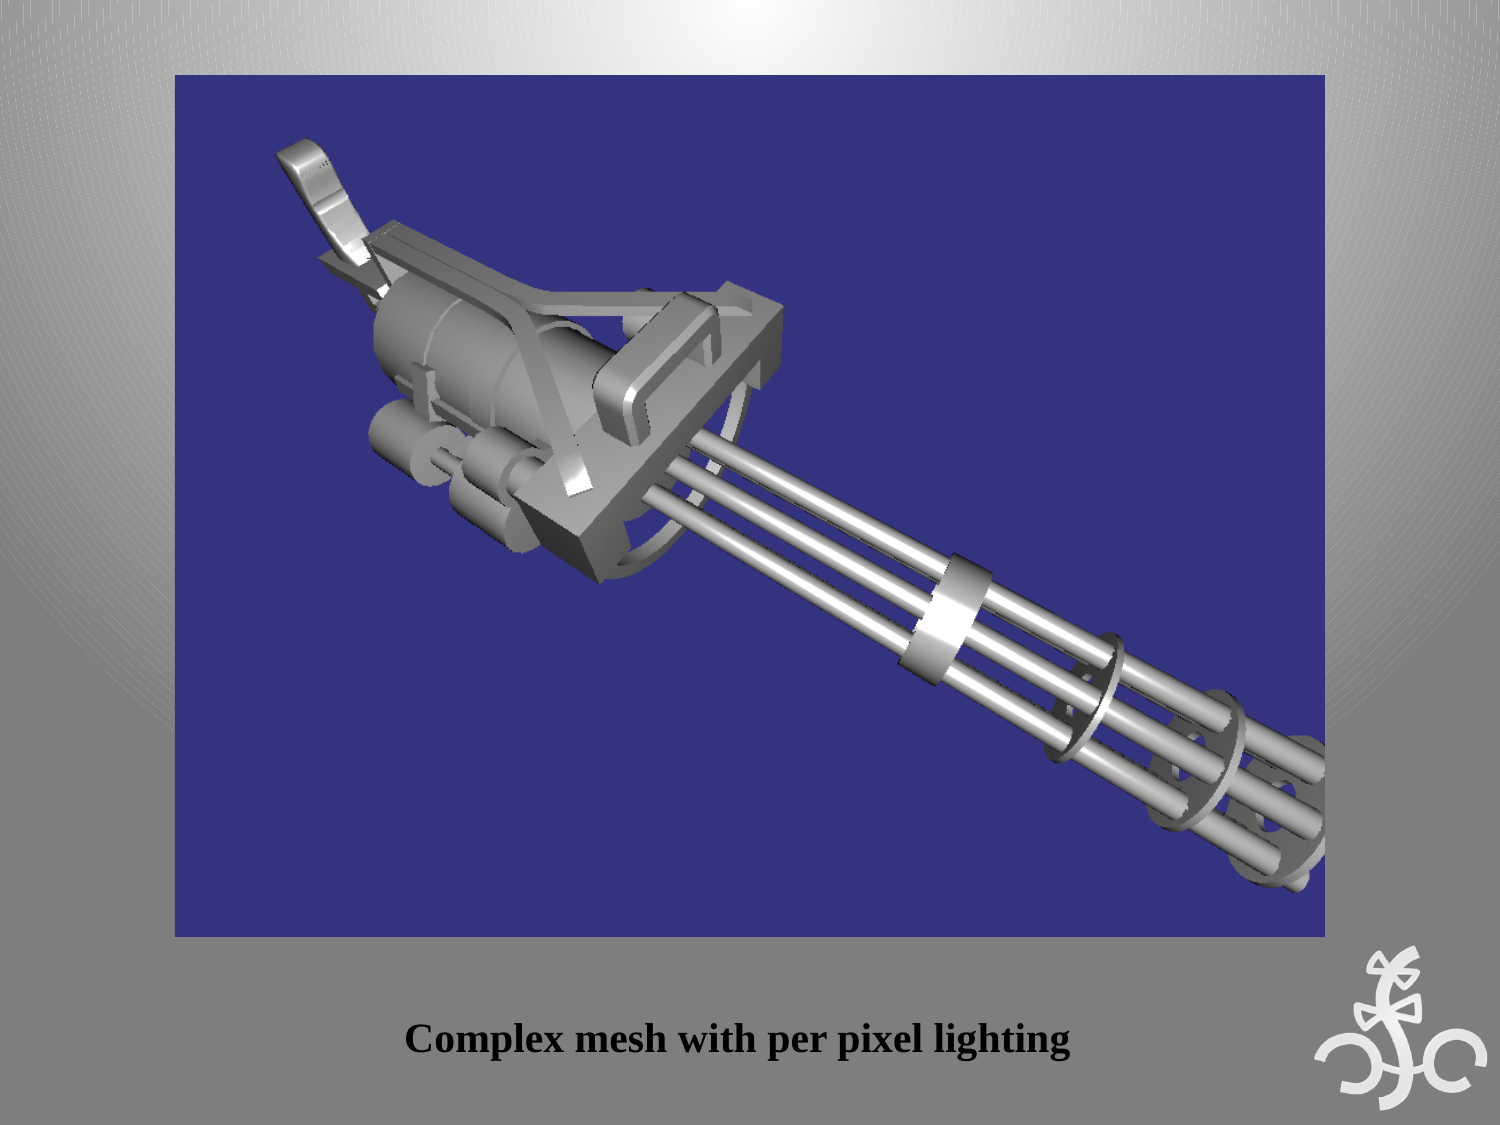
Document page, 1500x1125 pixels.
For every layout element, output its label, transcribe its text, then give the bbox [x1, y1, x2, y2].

title Complex mesh with per pixel lighting [262, 999, 1213, 1068]
picture [174, 74, 1326, 937]
